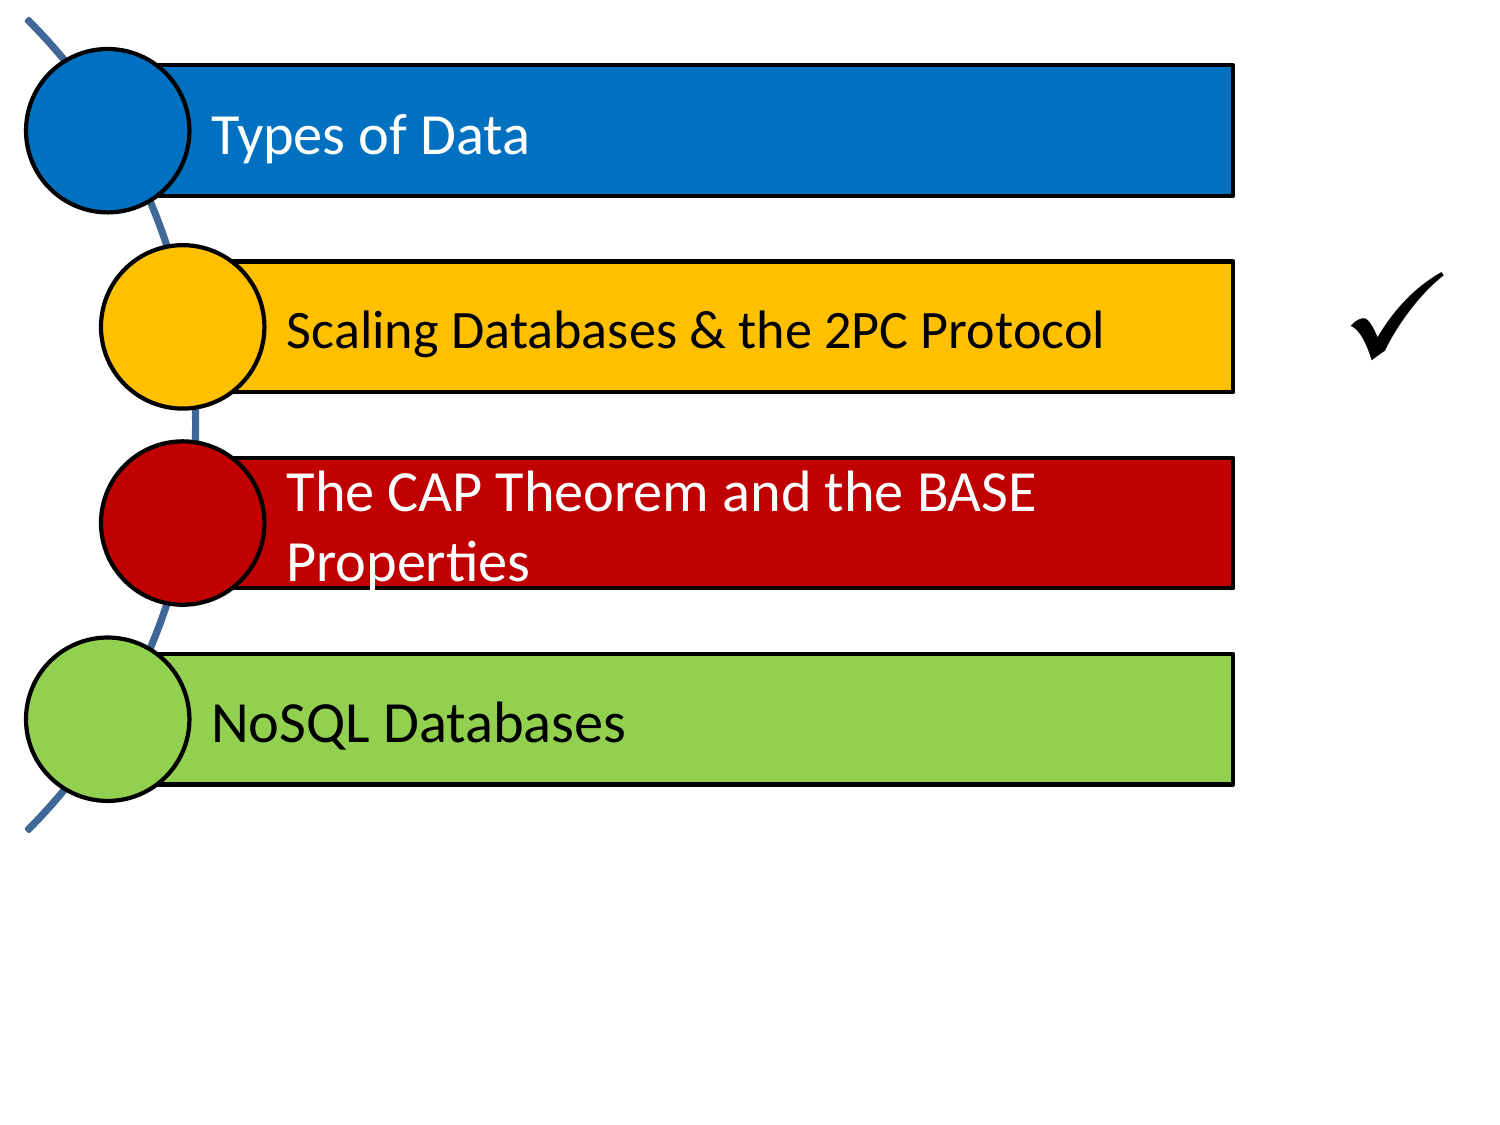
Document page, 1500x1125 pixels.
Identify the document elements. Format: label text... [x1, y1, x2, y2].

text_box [99, 212, 1334, 1063]
title Outline [75, 45, 1425, 233]
text_box [1338, 255, 1500, 436]
